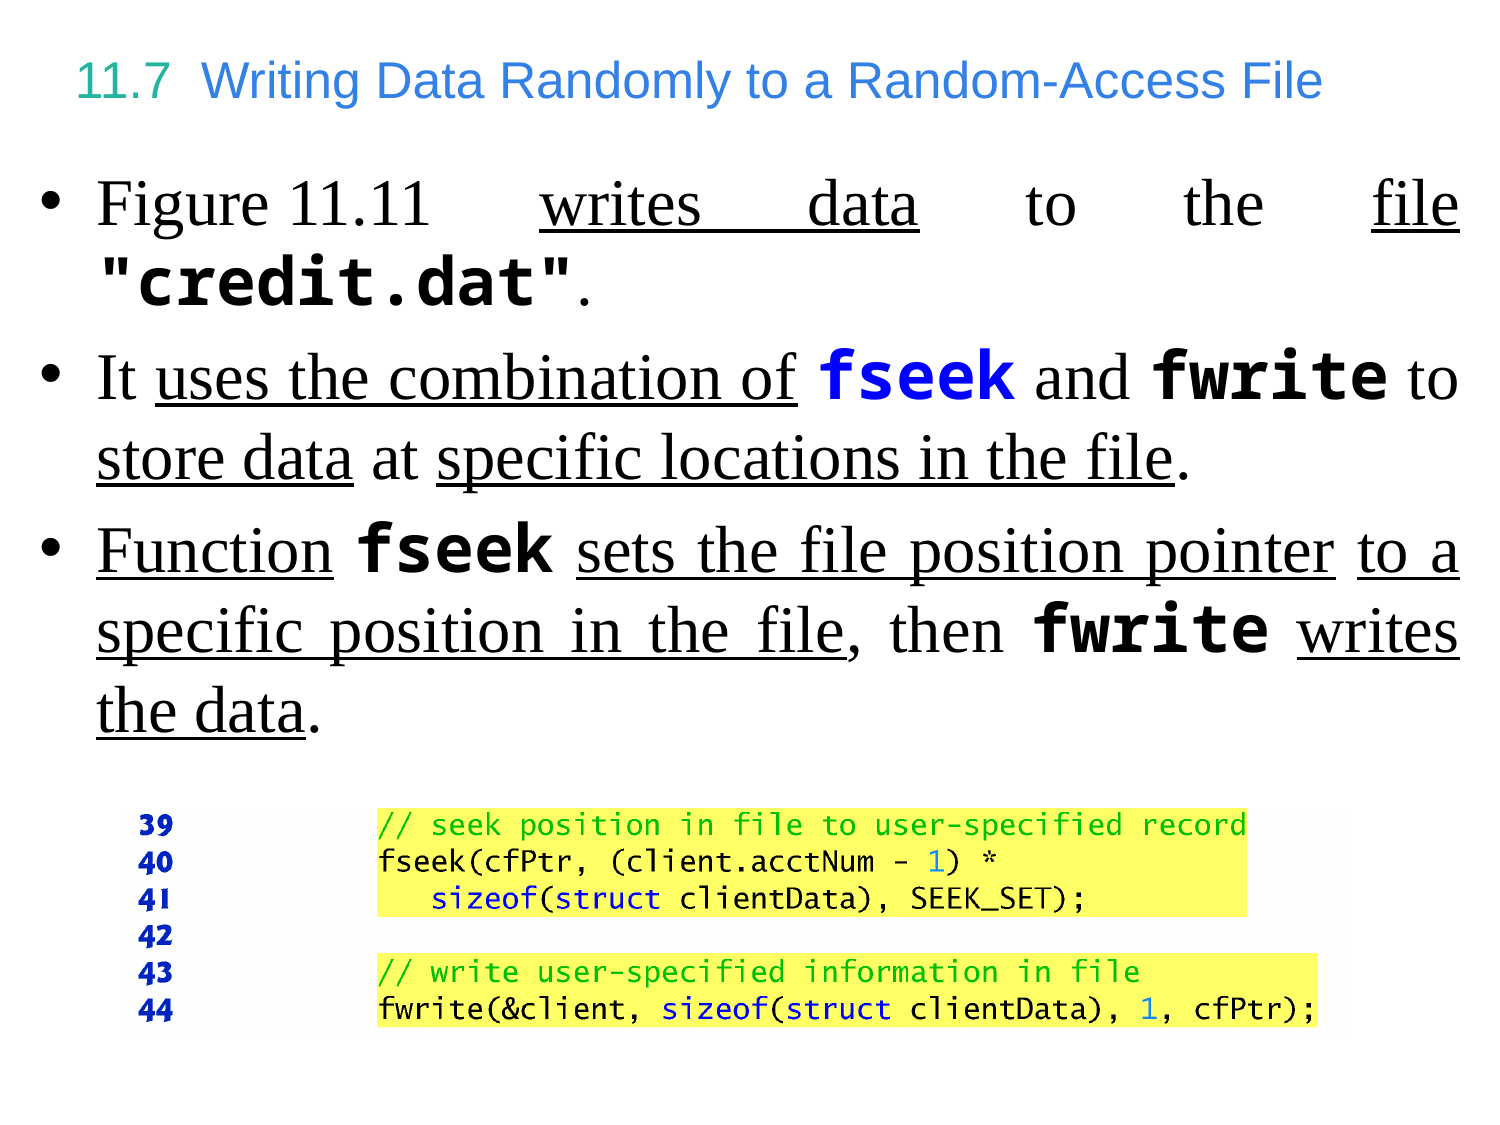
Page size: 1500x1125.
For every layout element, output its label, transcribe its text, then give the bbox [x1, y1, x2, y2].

list Figure 11.11 writes data to the file "credit.dat". It uses the combination of fseek and fwrite to store data at specific locations in the file. Function fseek sets the file position pointer to a specific position in the file, then fwrite writes the data. [24, 151, 1475, 800]
title 11.7 Writing Data Randomly to a Random-Access File [24, 12, 1375, 143]
picture [124, 808, 1351, 1034]
